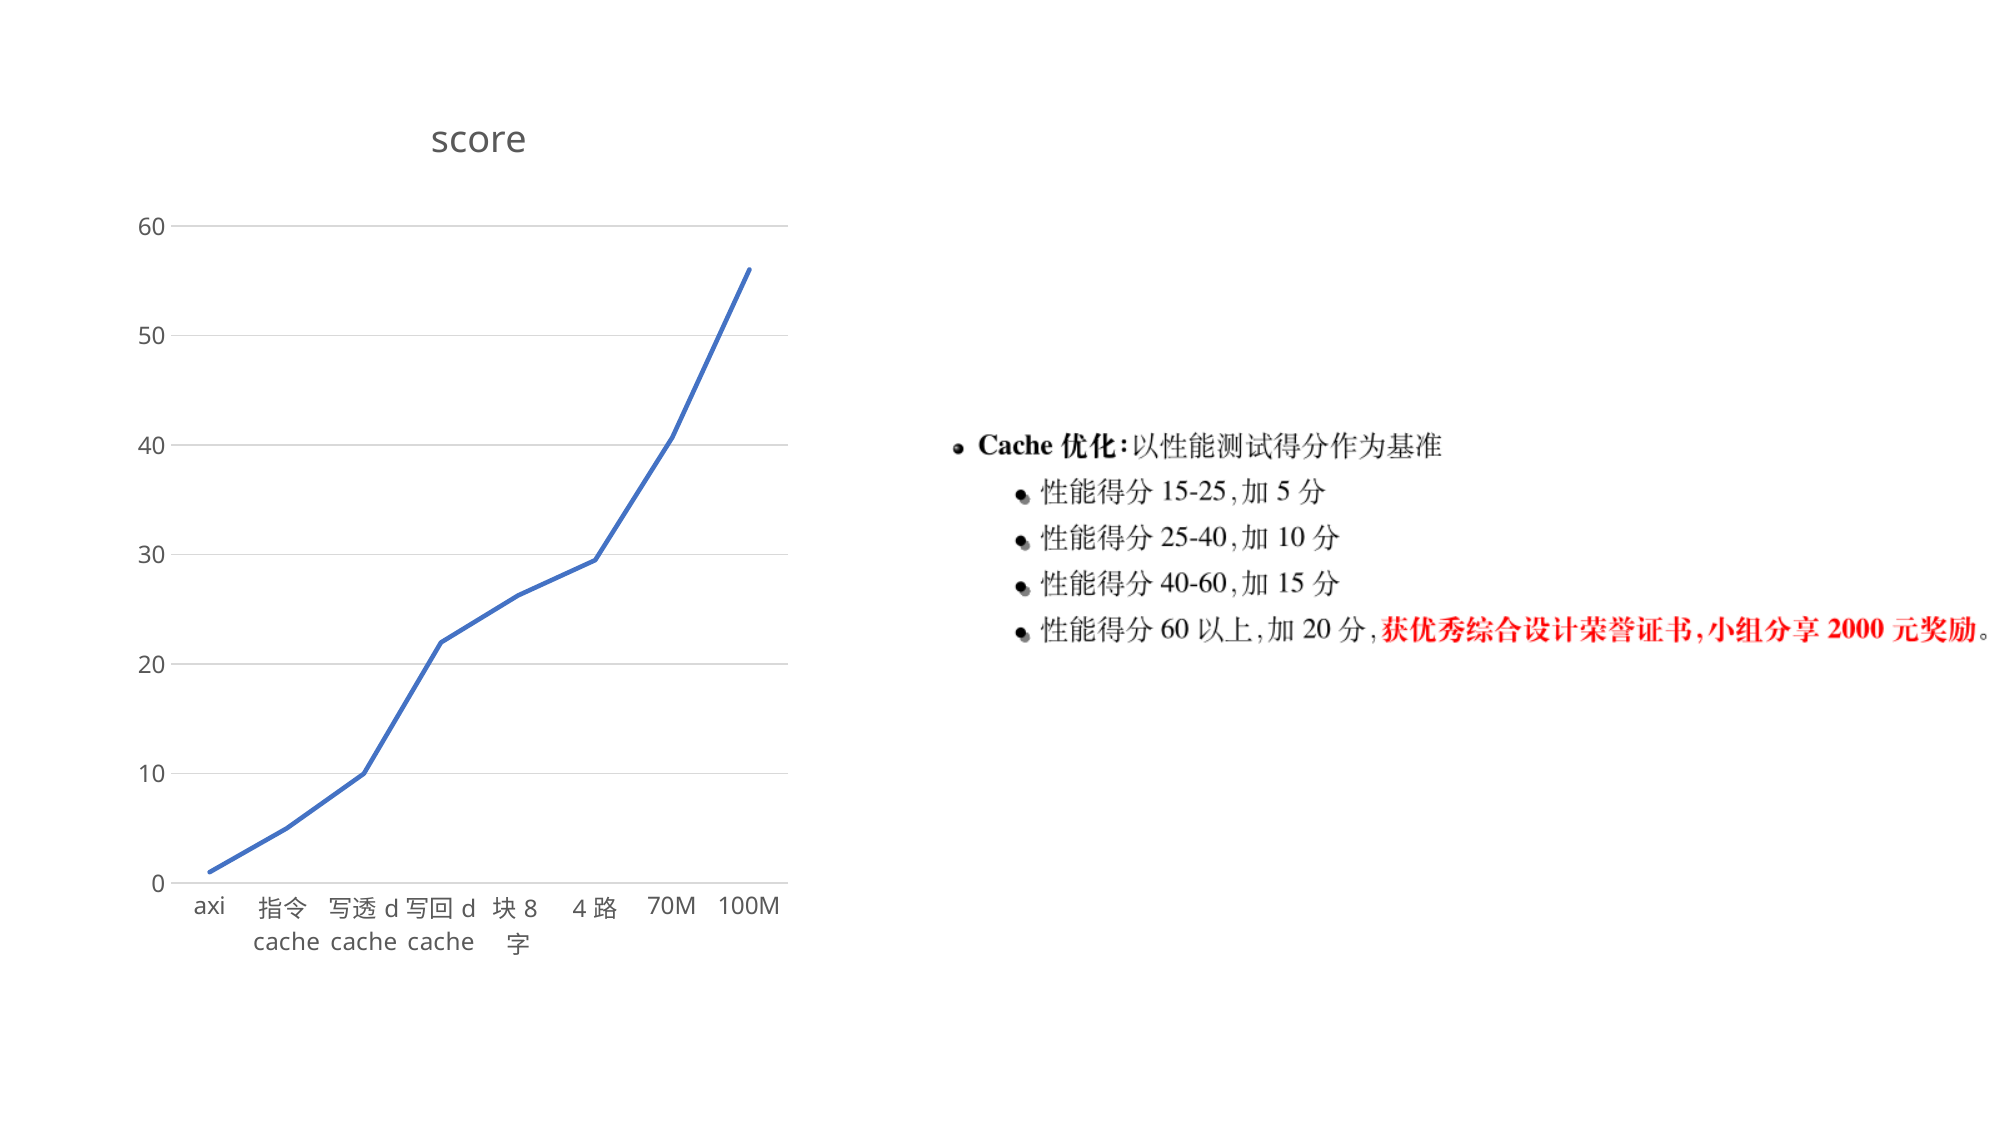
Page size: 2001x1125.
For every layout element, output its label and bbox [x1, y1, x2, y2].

picture [931, 417, 2000, 659]
chart [137, 76, 805, 962]
